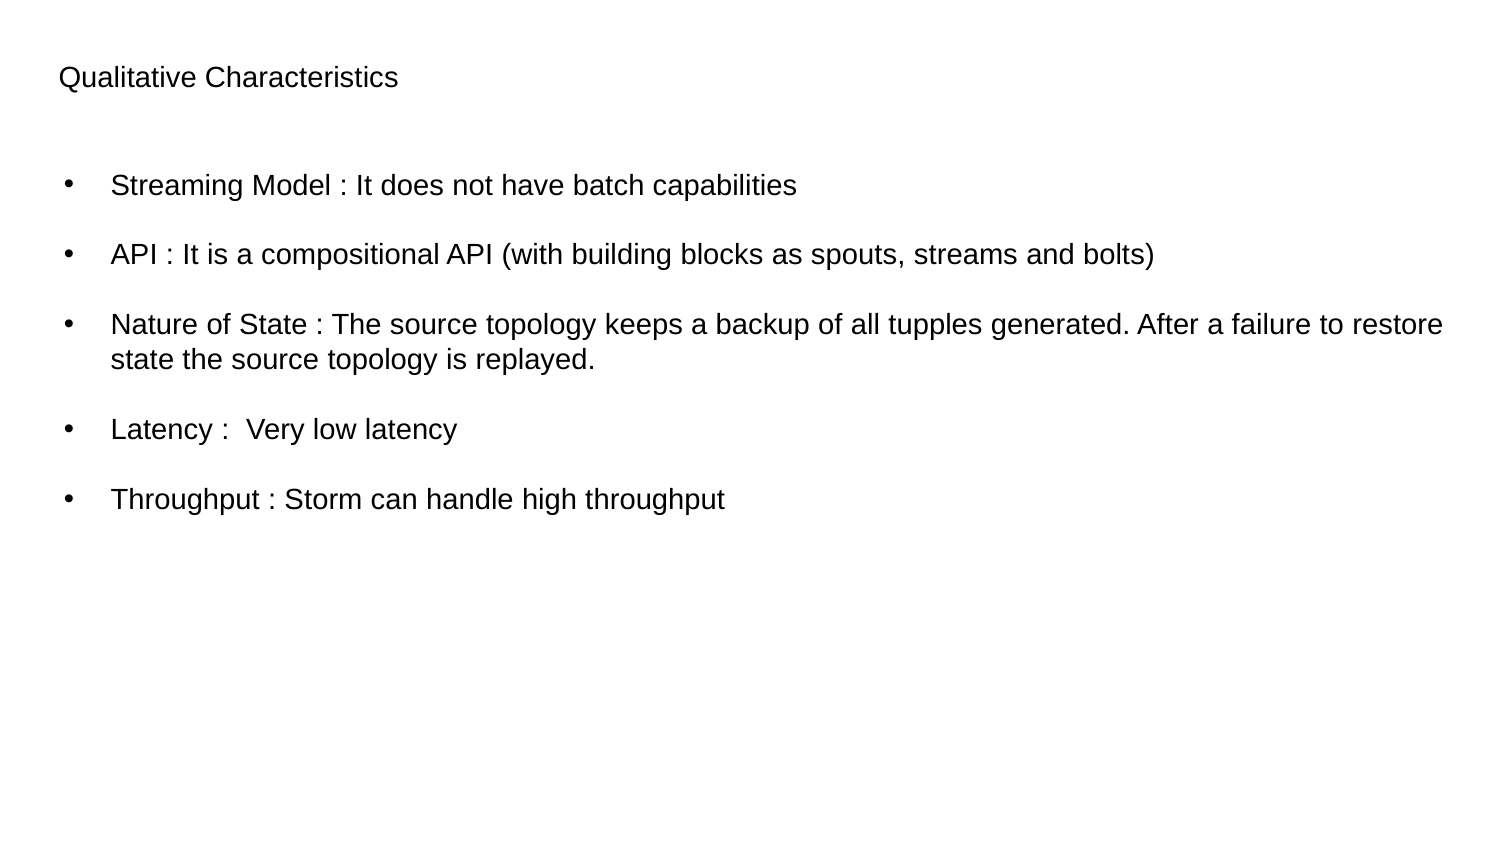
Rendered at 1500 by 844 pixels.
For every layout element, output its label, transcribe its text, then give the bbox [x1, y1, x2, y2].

text_box Qualitative Characteristics [43, 50, 1473, 101]
text_box Streaming Model : It does not have batch capabilities API : It is a compositional API (with building blocks as spouts, streams and bolts) Nature of State : The source topology keeps a backup of all tupples generated. After a failure to restore state the source topology is replayed. Latency : Very low latency Throughput : Storm can handle high throughput [48, 158, 1472, 523]
